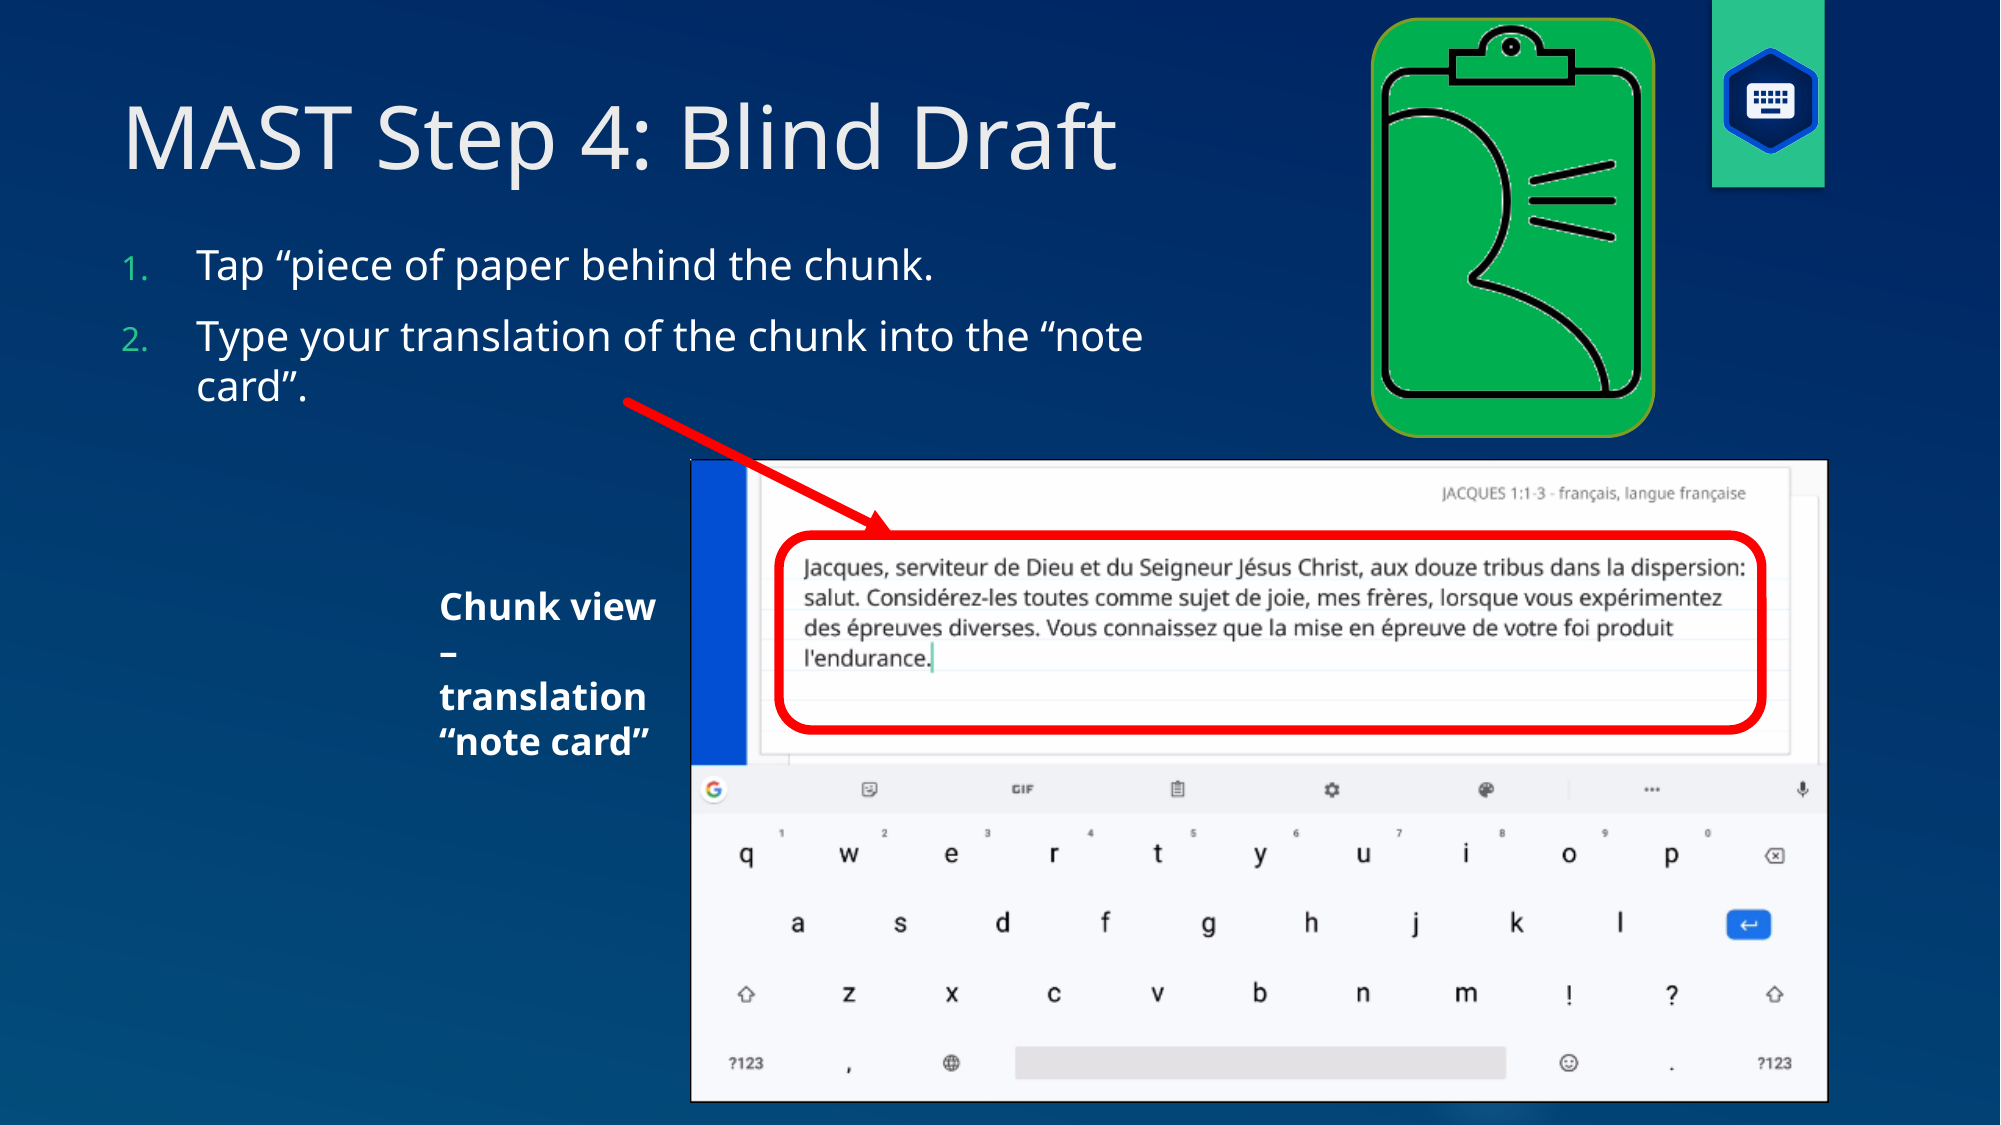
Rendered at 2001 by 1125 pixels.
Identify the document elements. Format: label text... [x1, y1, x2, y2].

list Tap “piece of paper behind the chunk. Type your translation of the chunk into the “note card”. [106, 230, 1178, 948]
picture [690, 459, 1829, 1125]
picture [1720, 47, 1819, 155]
picture [1372, 18, 1654, 403]
title MAST Step 4: Blind Draft [106, 74, 1366, 304]
text_box Chunk view – translation “note card” [424, 575, 684, 771]
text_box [627, 401, 1763, 731]
